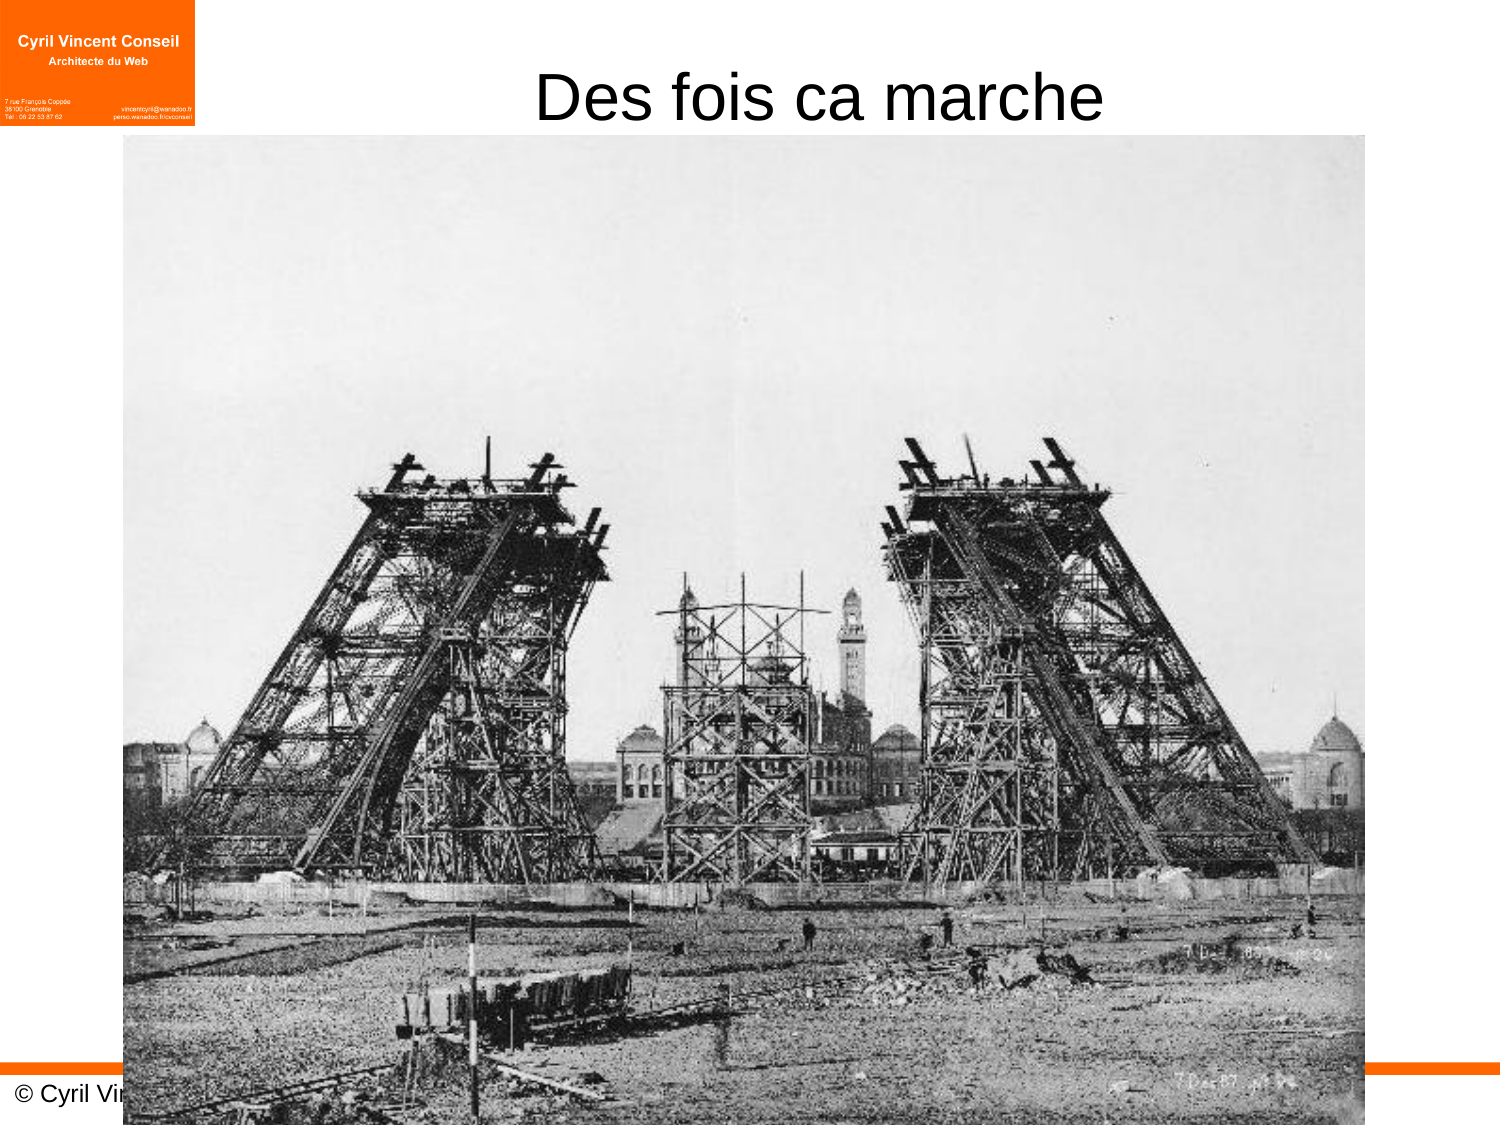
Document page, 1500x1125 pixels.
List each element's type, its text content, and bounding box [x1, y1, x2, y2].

title Des fois ca marche [183, 0, 1458, 188]
picture [123, 134, 1365, 1125]
picture [0, 0, 183, 126]
